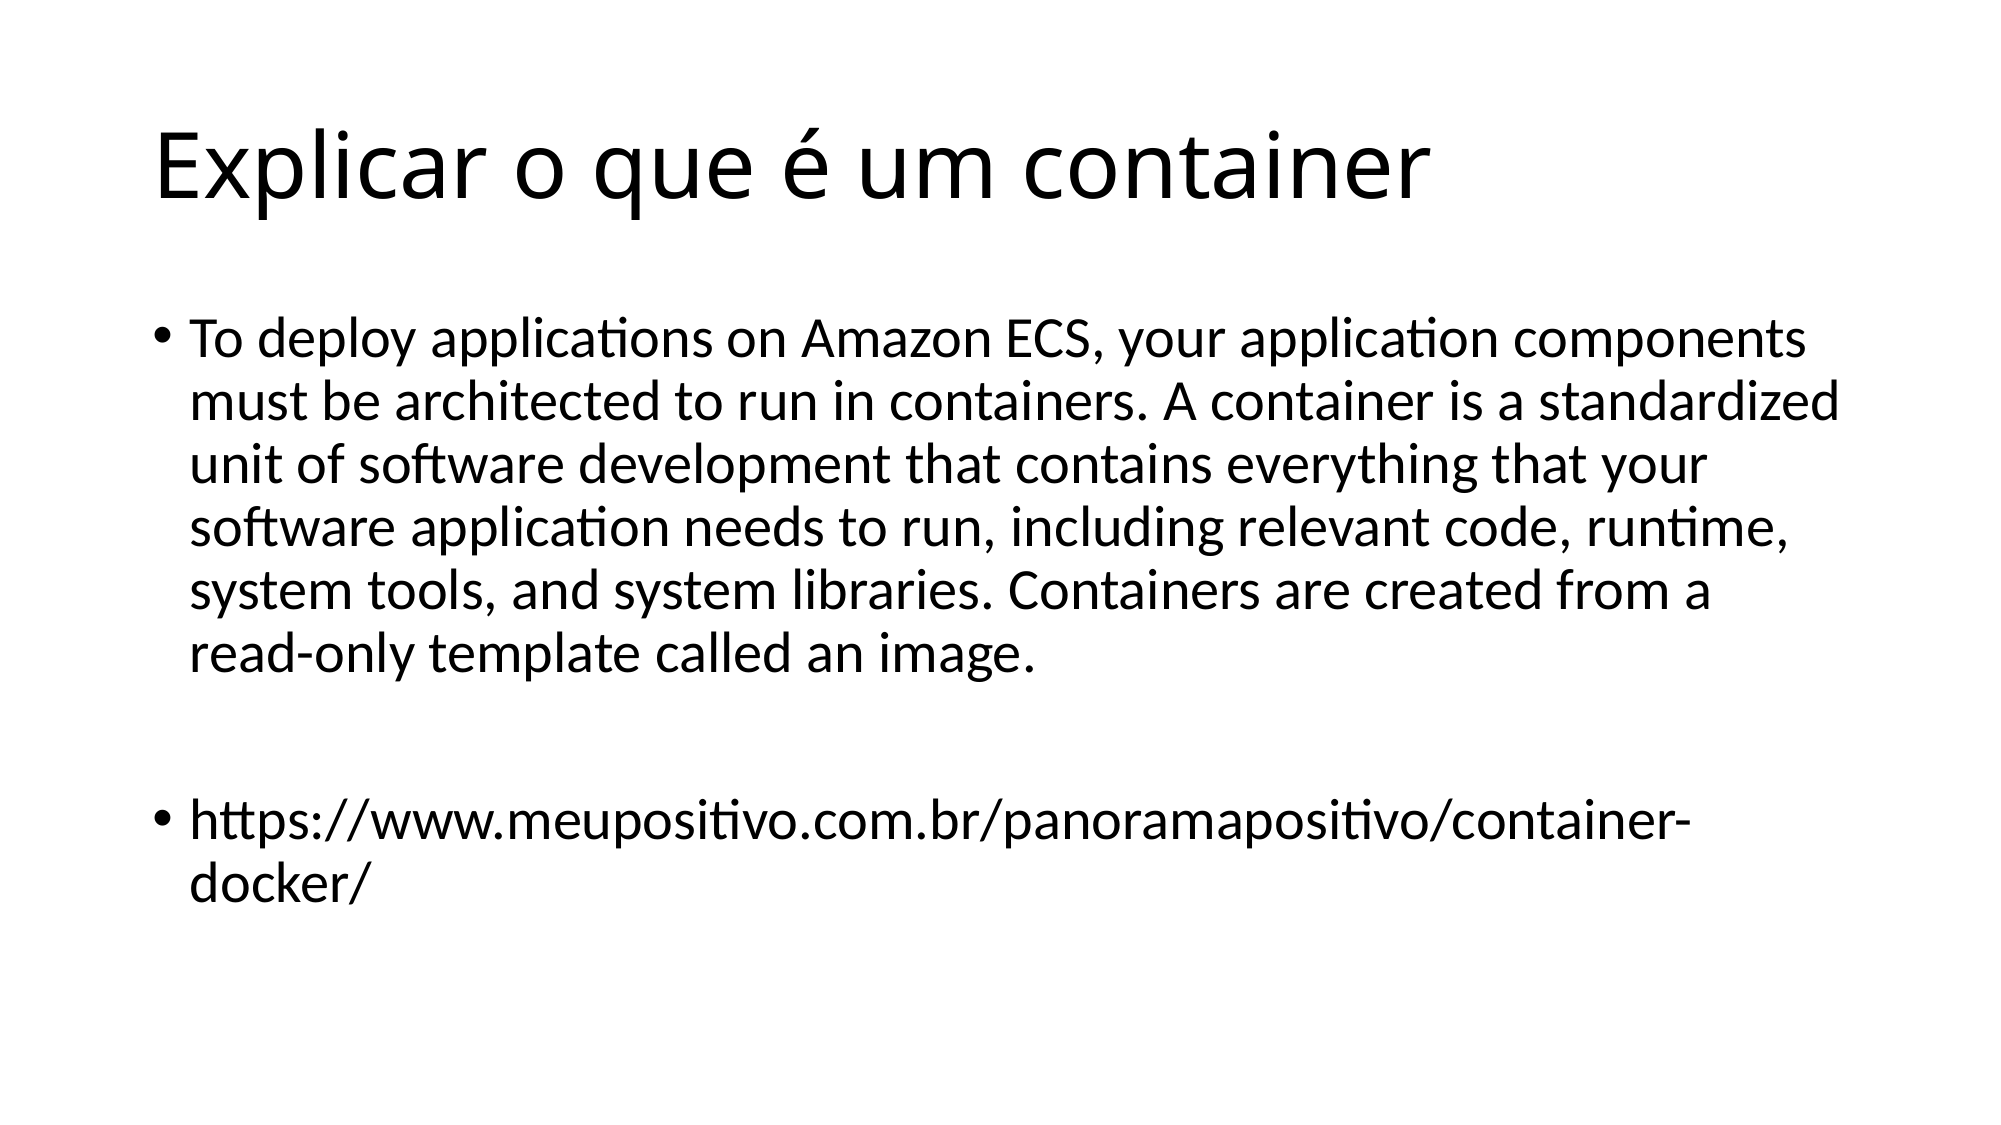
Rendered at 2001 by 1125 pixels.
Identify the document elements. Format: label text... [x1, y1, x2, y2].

list To deploy applications on Amazon ECS, your application components must be architected to run in containers. A container is a standardized unit of software development that contains everything that your software application needs to run, including relevant code, runtime, system tools, and system libraries. Containers are created from a read-only template called an image. https://www.meupositivo.com.br/panoramapositivo/container-docker/ [137, 299, 1863, 1014]
title Explicar o que é um container [137, 59, 1863, 278]
